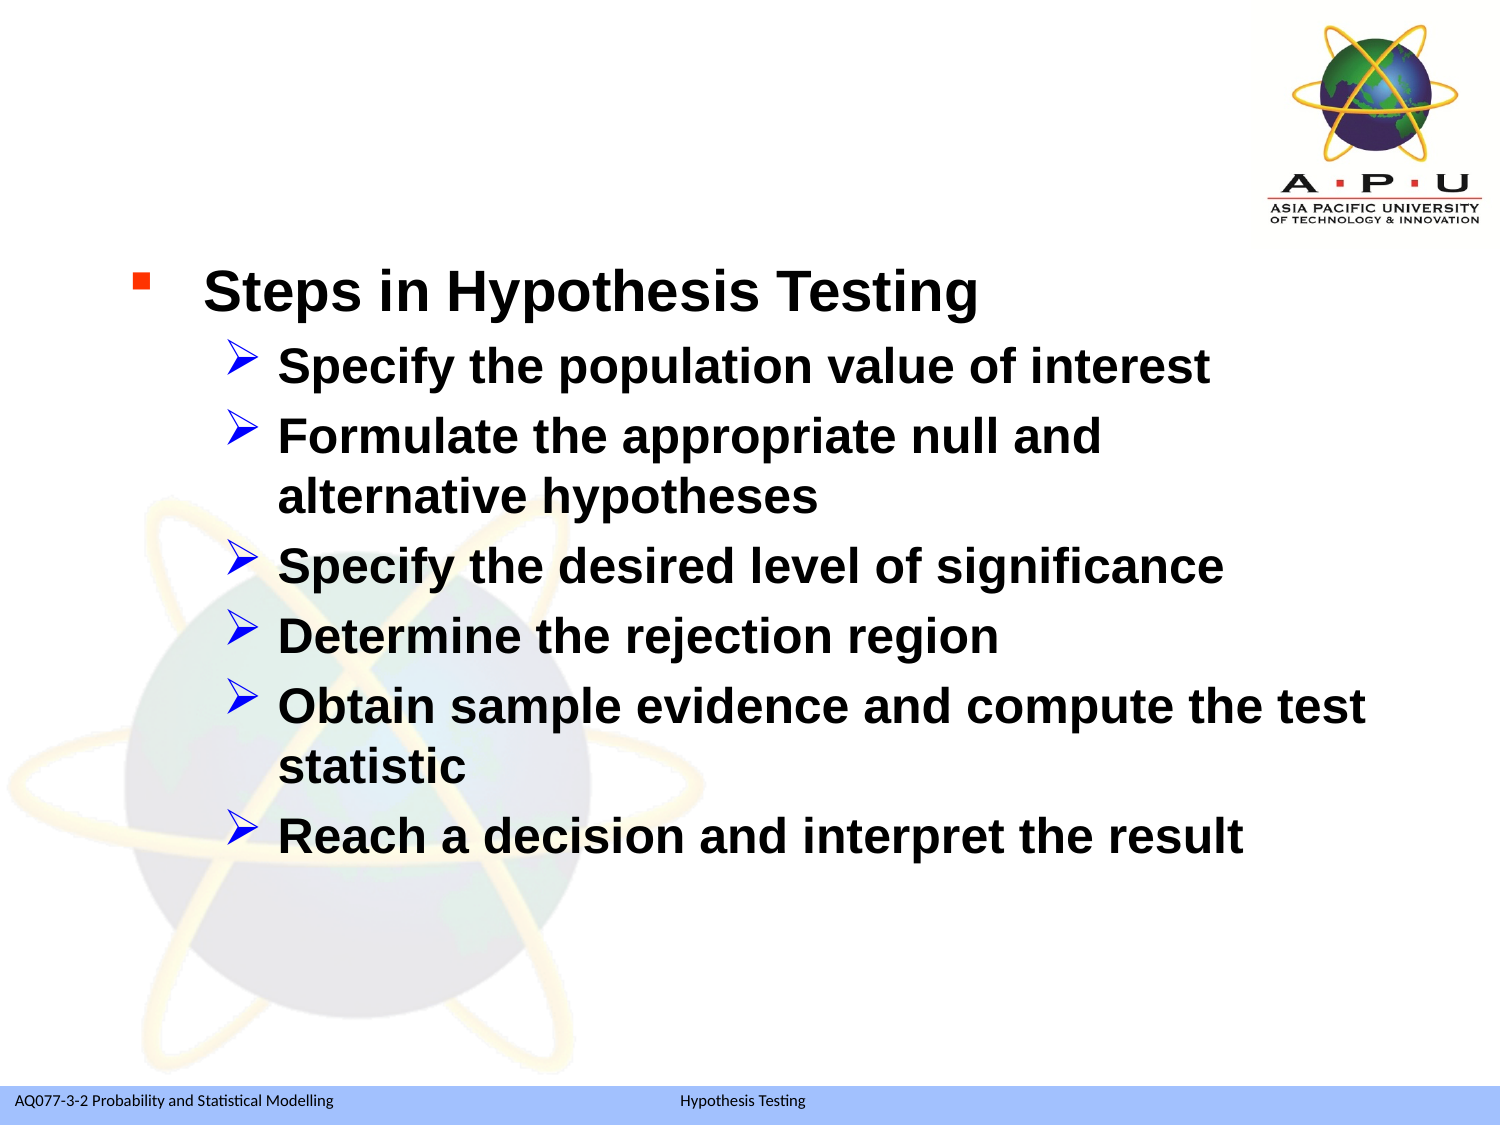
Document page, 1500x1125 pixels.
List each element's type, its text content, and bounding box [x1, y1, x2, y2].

list Steps in Hypothesis Testing Specify the population value of interest Formulate the appropriate null and alternative hypotheses Specify the desired level of significance Determine the rejection region Obtain sample evidence and compute the test statistic Reach a decision and interpret the result [113, 245, 1439, 1021]
picture [1251, 0, 1500, 249]
